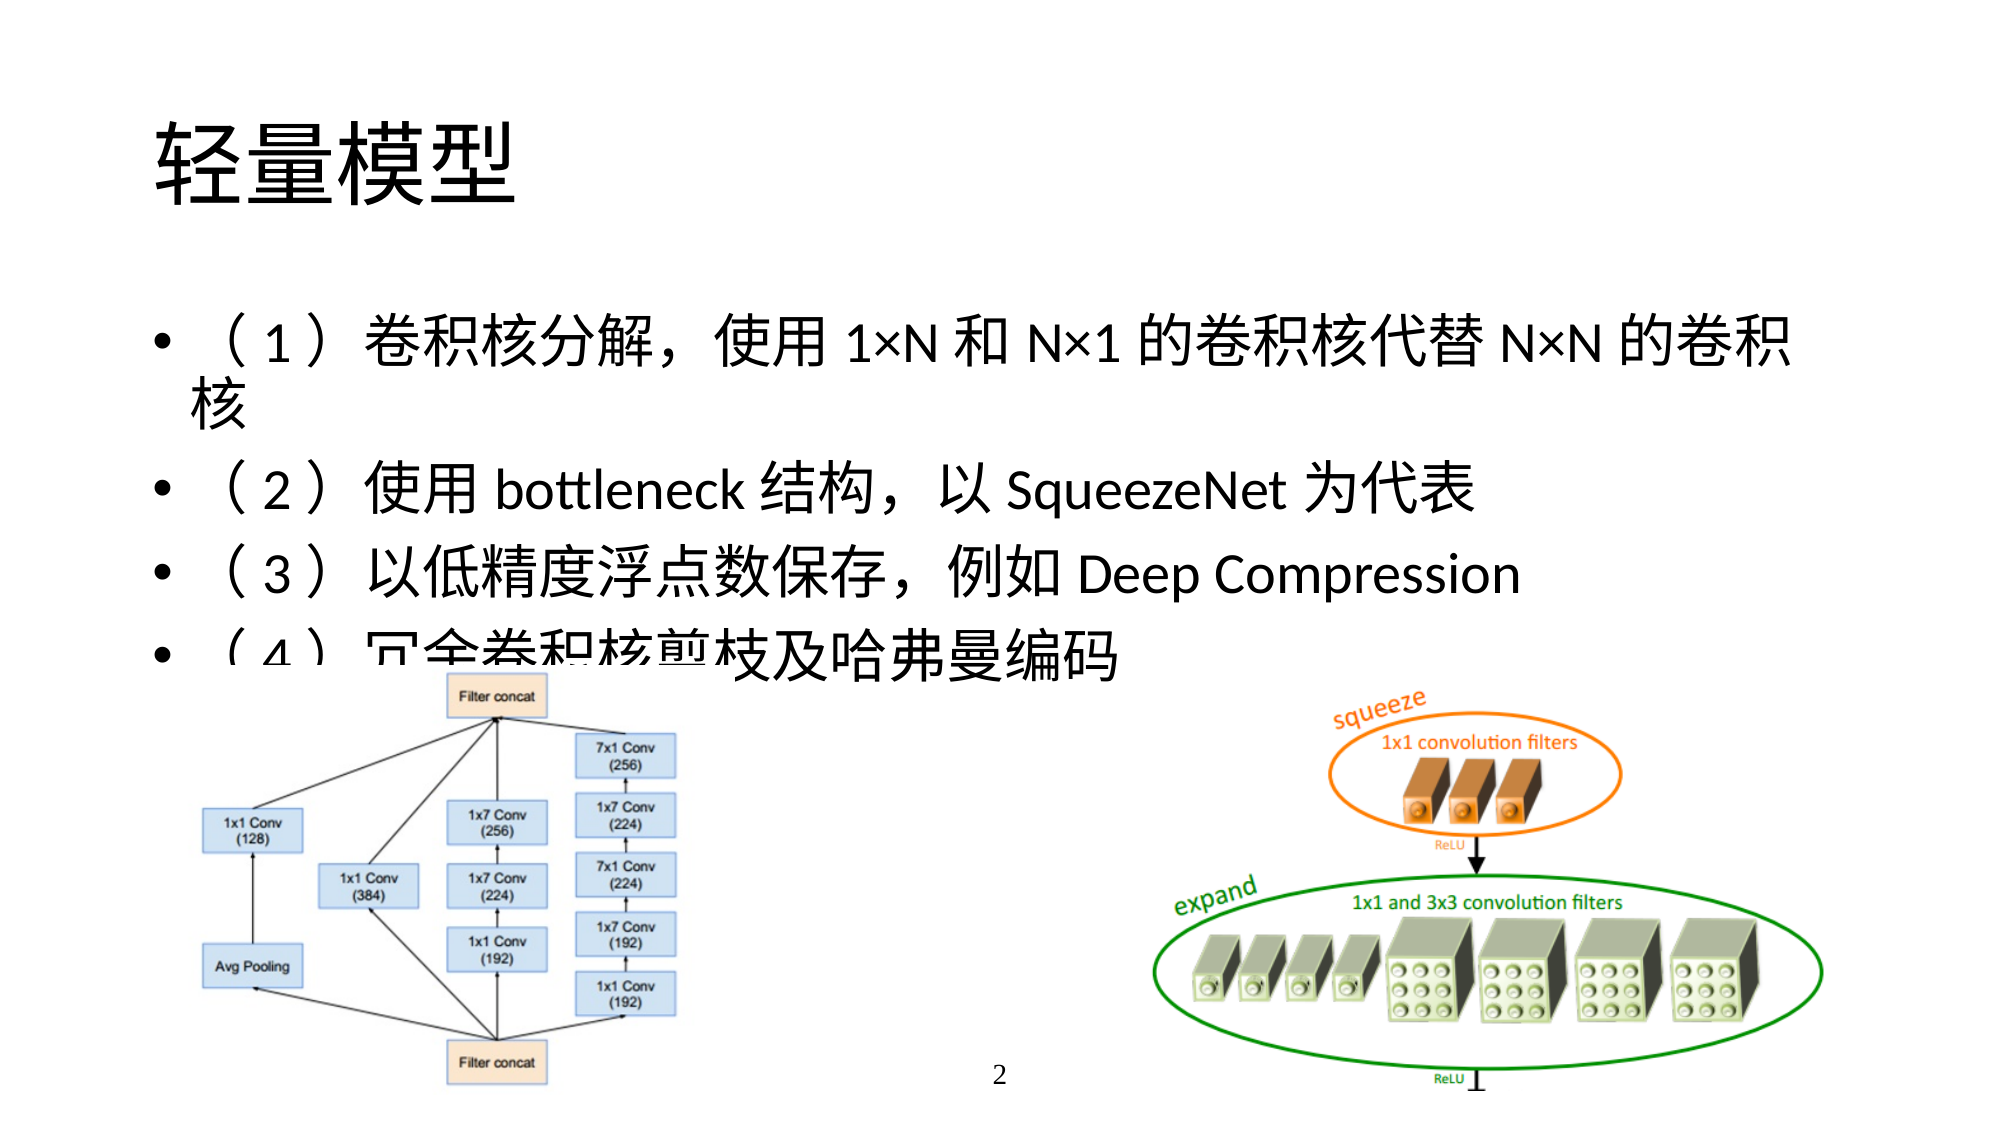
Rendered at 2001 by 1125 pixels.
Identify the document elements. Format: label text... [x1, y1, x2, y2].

picture [182, 665, 735, 1095]
title 轻量模型 [137, 59, 1863, 278]
footer 2 [662, 1042, 1338, 1103]
list （1）卷积核分解，使用1×N和N×1的卷积核代替N×N的卷积核 （2）使用bottleneck结构，以SqueezeNet为代表 （3）以低精度浮点数保存，例如Deep Compression （4）冗余卷积核剪枝及哈弗曼编码 [137, 304, 1863, 1019]
picture [1139, 683, 1835, 1091]
